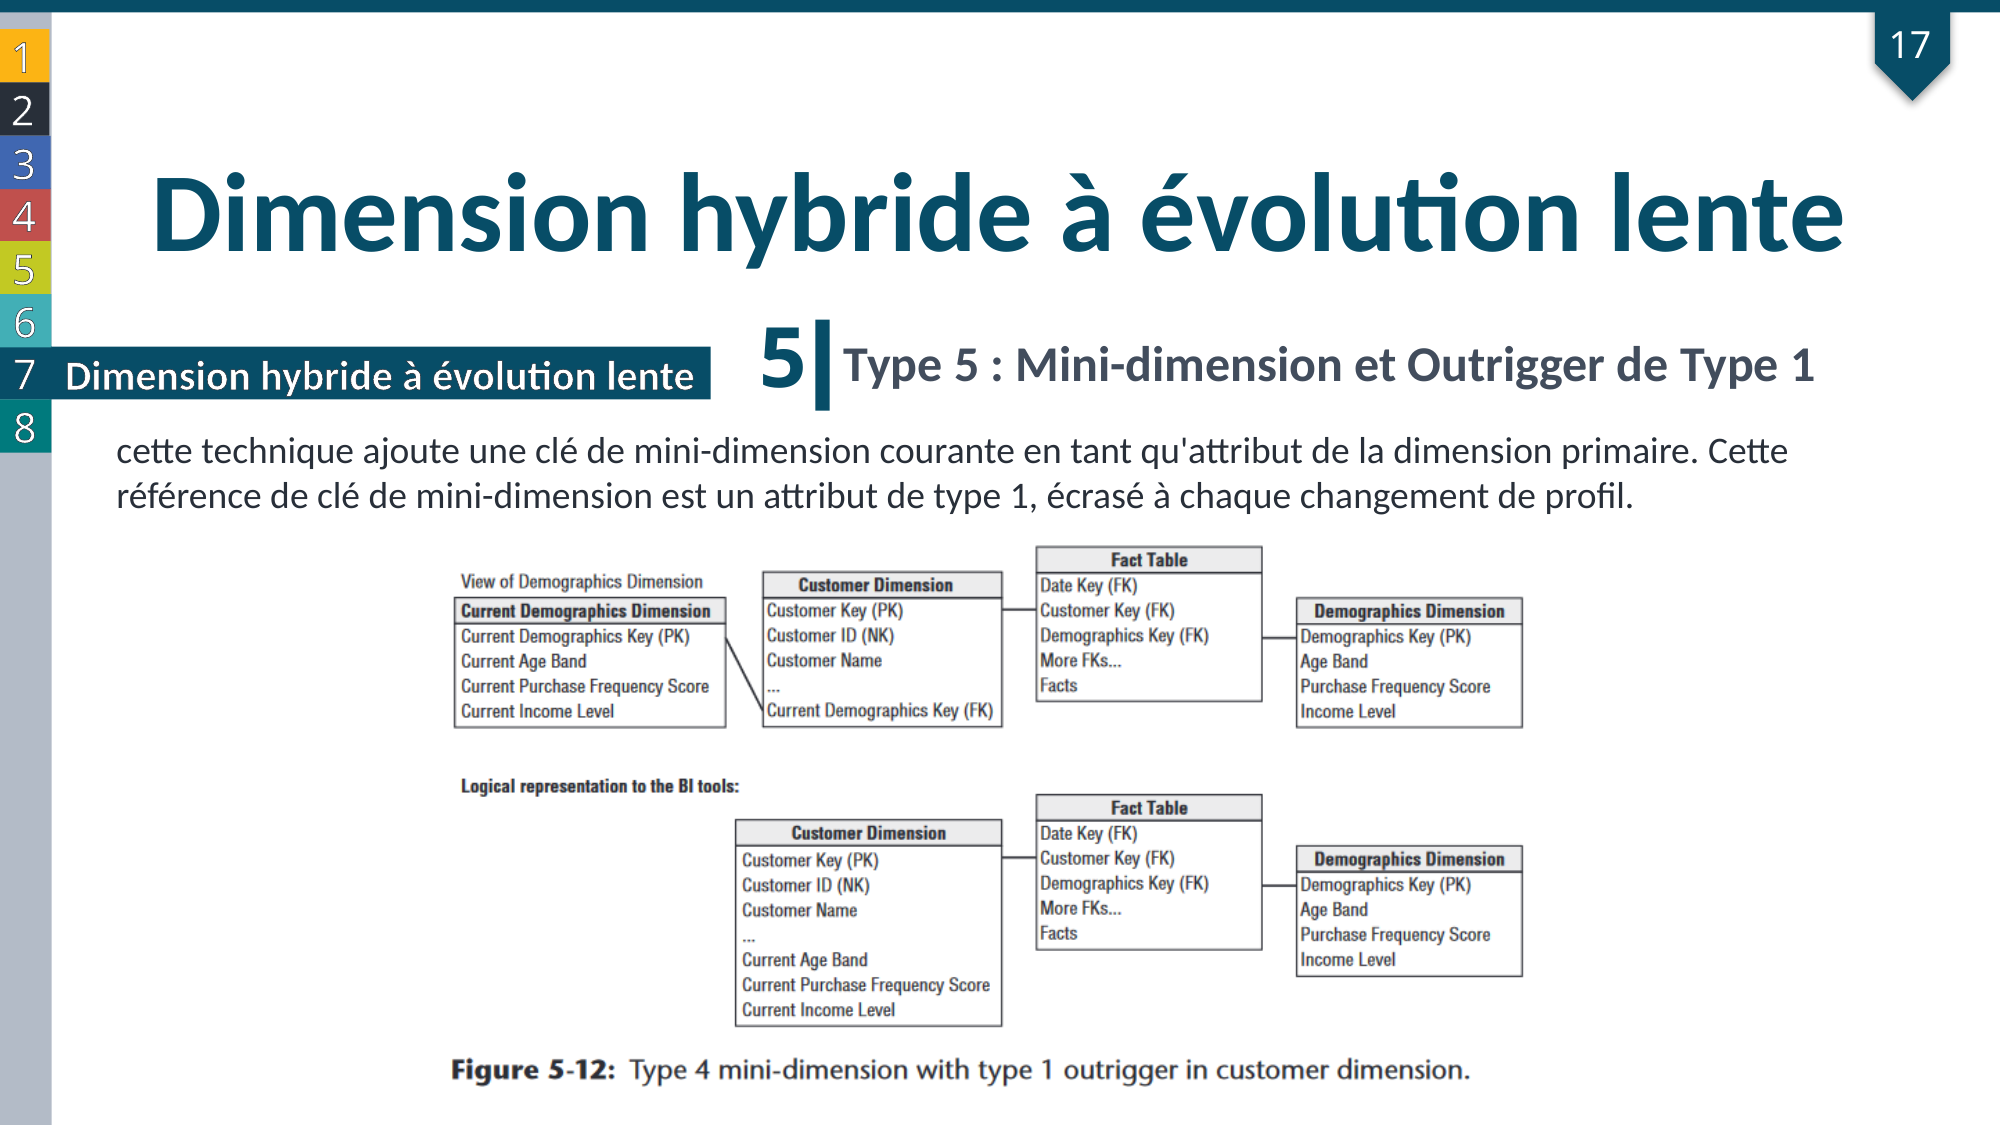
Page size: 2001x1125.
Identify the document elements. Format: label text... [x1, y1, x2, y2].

picture [429, 504, 1569, 1112]
text_box 7 [0, 348, 52, 398]
text_box [1886, 76, 1939, 103]
text_box 5 [0, 240, 52, 293]
text_box 4 [0, 190, 52, 240]
text_box [0, 0, 2000, 13]
text_box 2 [0, 81, 50, 135]
text_box 17 [1861, 13, 1959, 76]
text_box [0, 13, 53, 346]
text_box Type 5 : Mini-dimension et Outrigger de Type 1 [828, 315, 1990, 408]
text_box [814, 319, 831, 412]
text_box 8 [0, 398, 52, 454]
text_box 5 [710, 288, 857, 420]
text_box [0, 400, 53, 1125]
text_box 6 [0, 293, 52, 348]
text_box 3 [0, 135, 52, 190]
text_box cette technique ajoute une clé de mini-dimension courante en tant qu'attribut de la dimension primaire. Cette référence de clé de mini-dimension est un attribut de type 1, écrasé à chaque changement de profil. [101, 418, 1850, 524]
text_box Dimension hybride à évolution lente [116, 125, 1884, 287]
text_box 1 [0, 28, 50, 81]
text_box Dimension hybride à évolution lente [52, 346, 710, 400]
